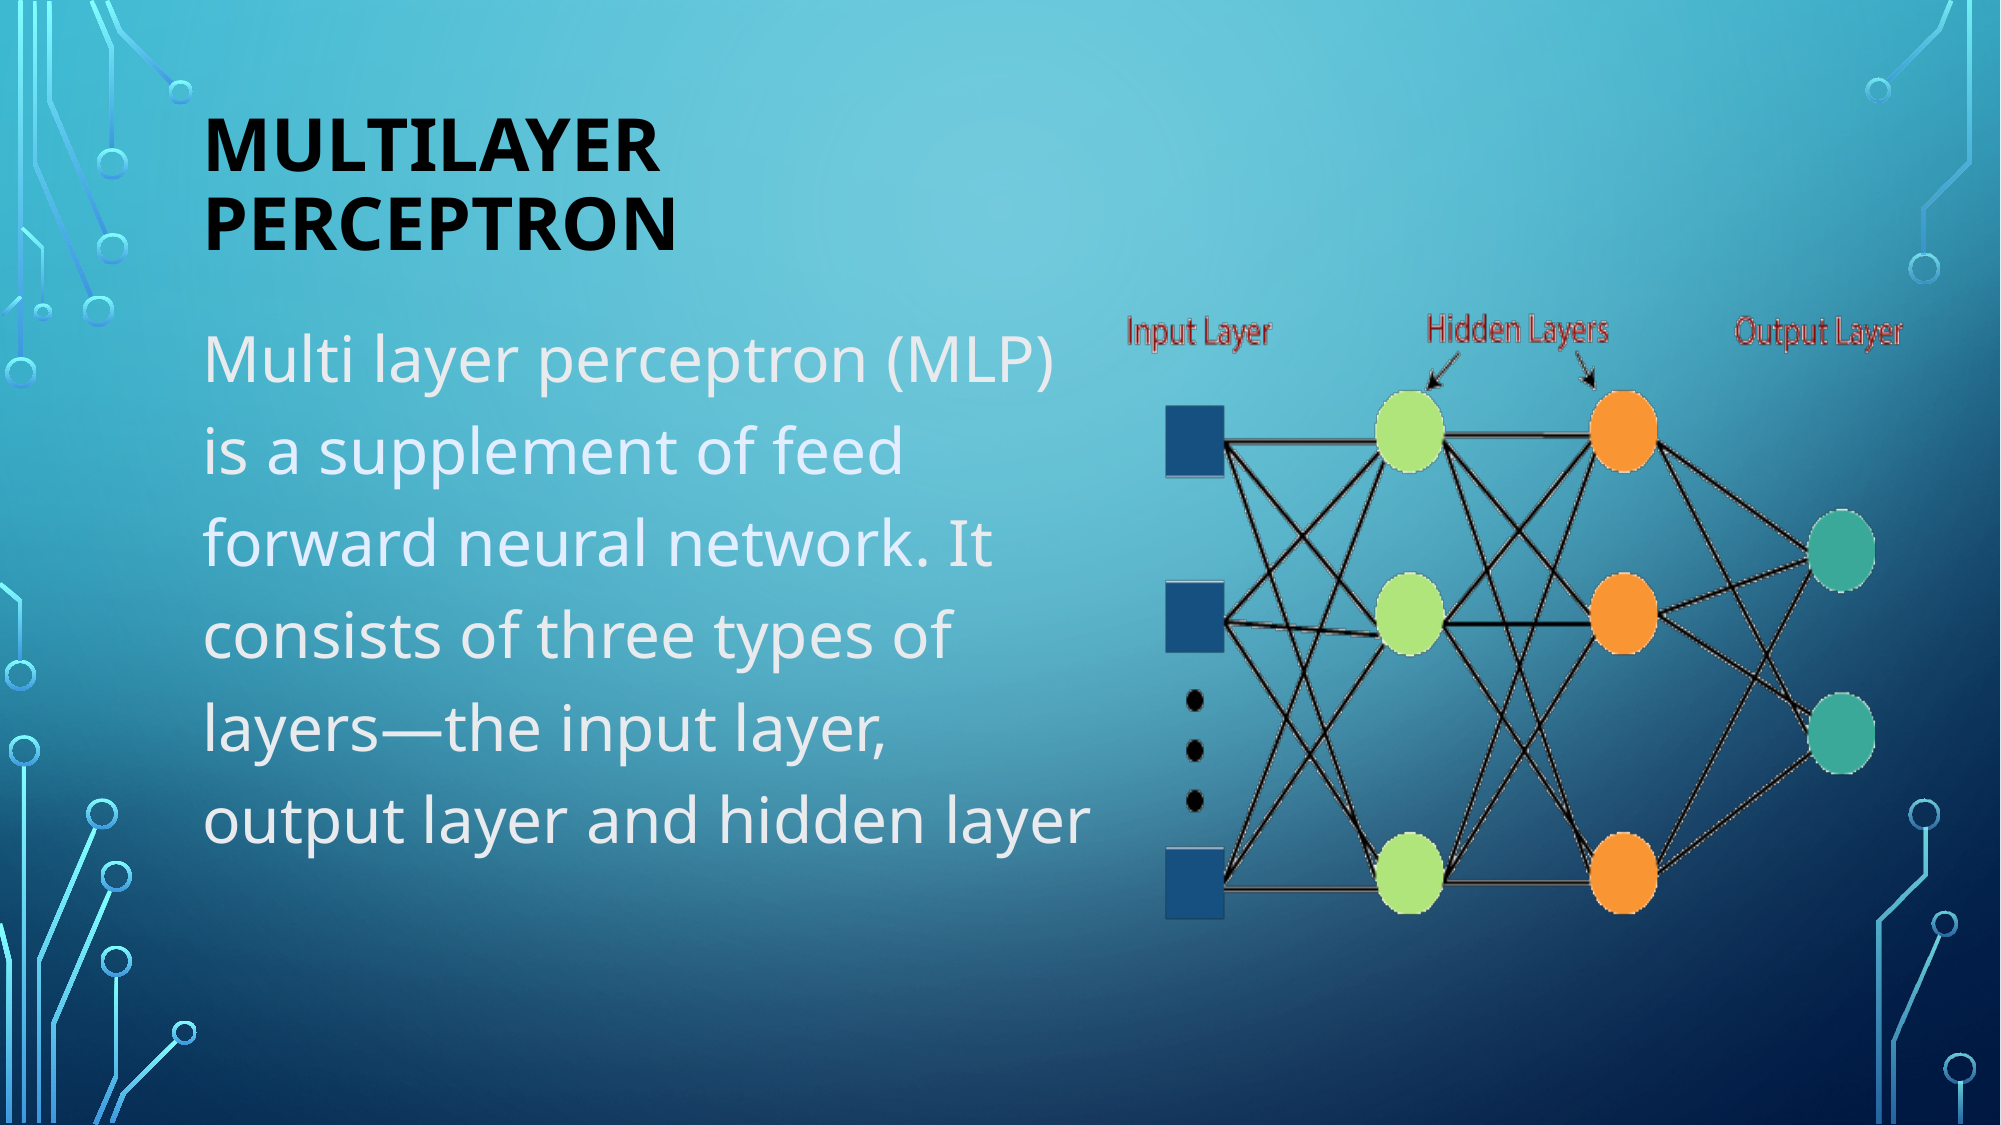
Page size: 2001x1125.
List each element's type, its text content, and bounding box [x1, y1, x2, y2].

title MULTILAYER PERCEPTRON [187, 99, 1161, 274]
list Multi layer perceptron (MLP) is a supplement of feed forward neural network. It consists of three types of layers—the input layer, output layer and hidden layer [187, 295, 1113, 950]
picture [1113, 295, 1970, 951]
